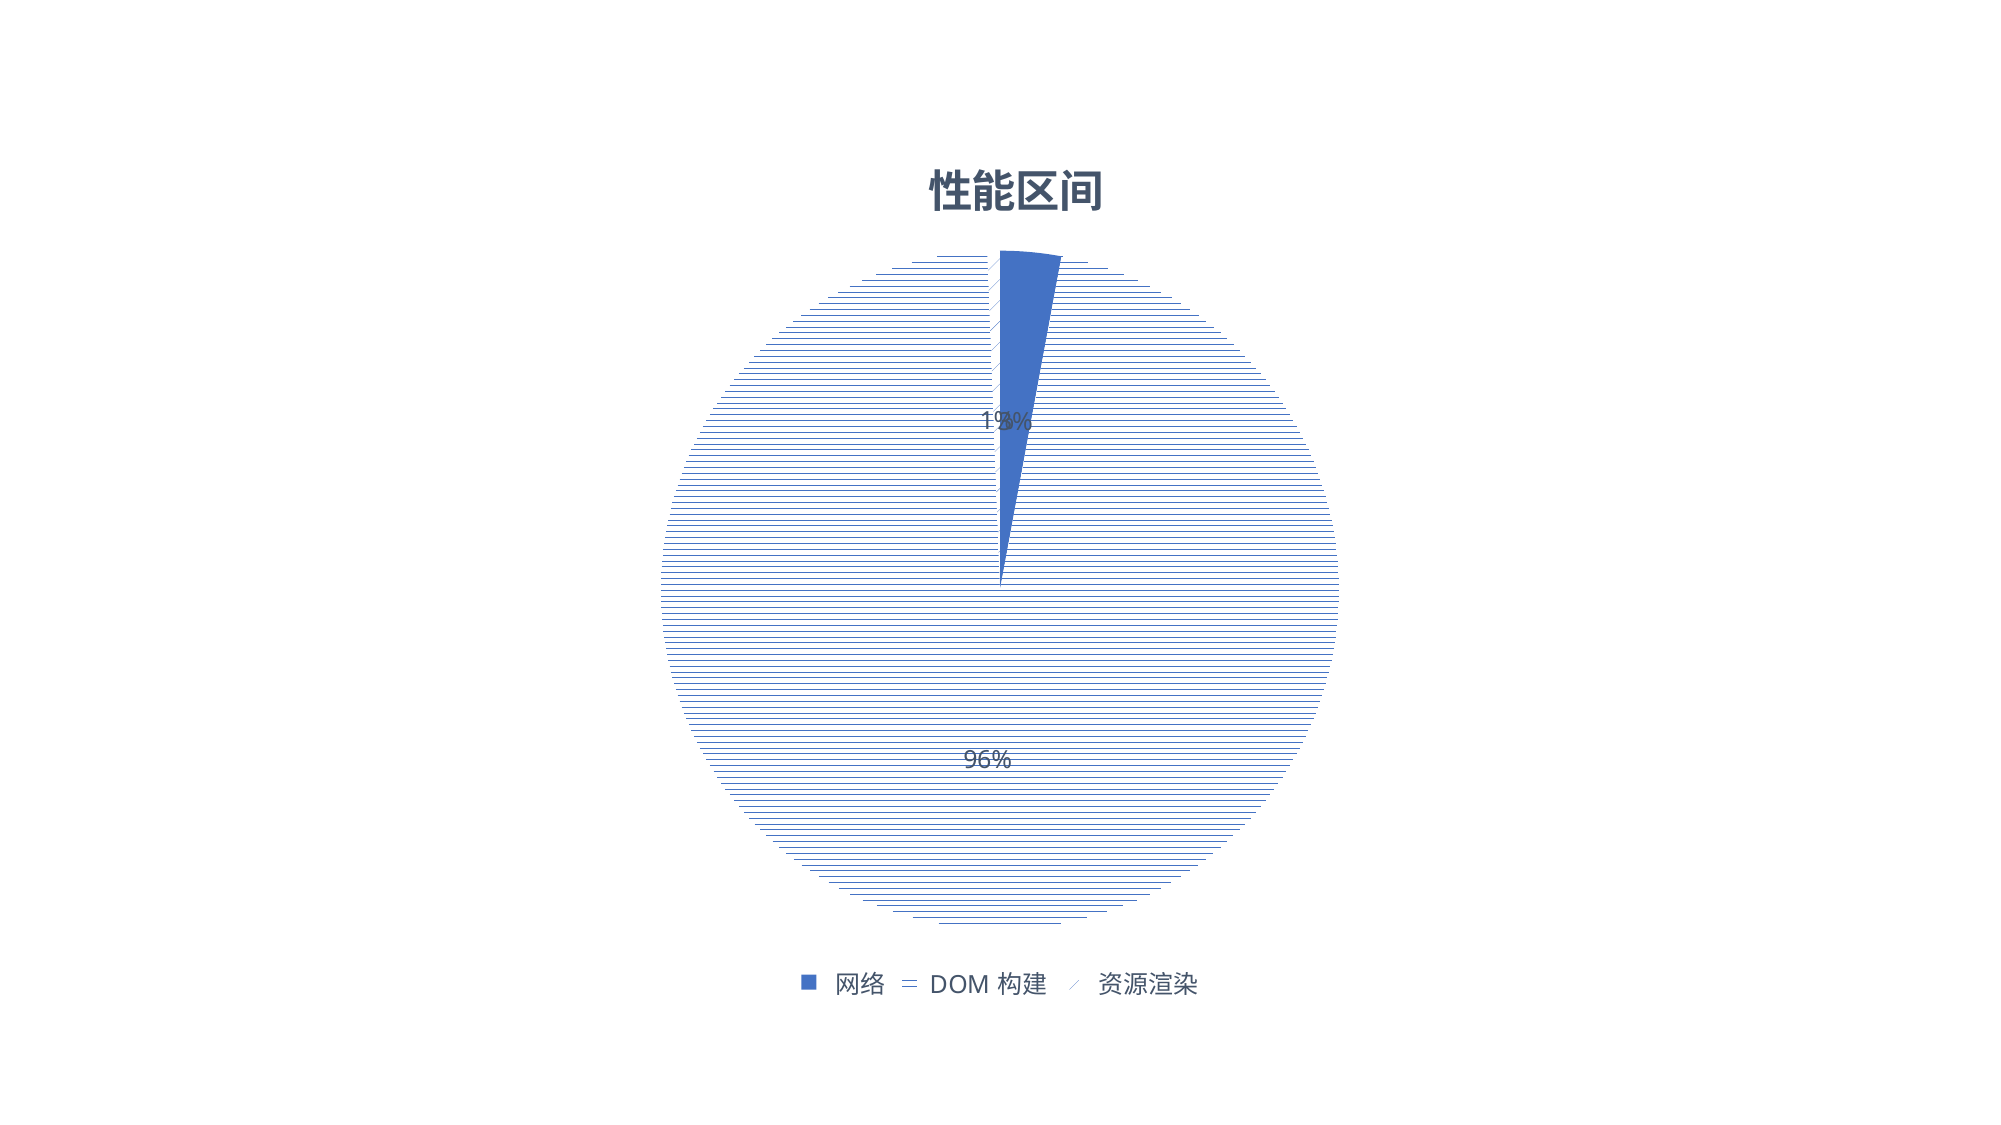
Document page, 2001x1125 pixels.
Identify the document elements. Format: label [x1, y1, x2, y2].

chart [333, 117, 1667, 1007]
